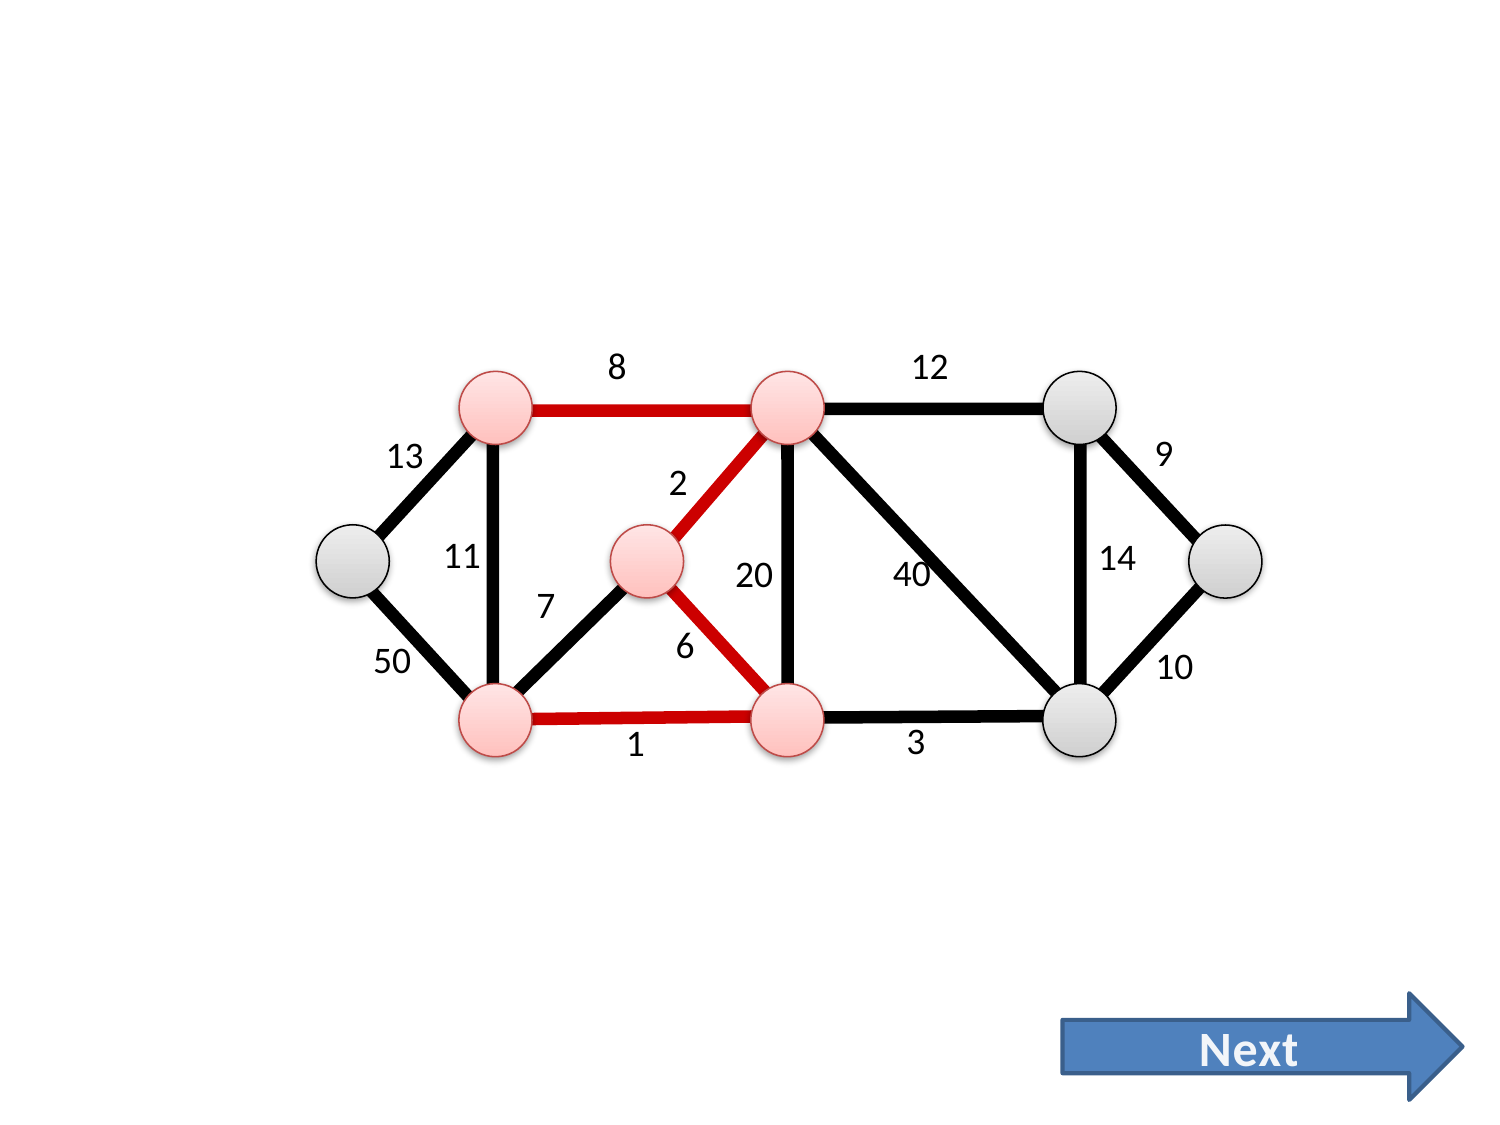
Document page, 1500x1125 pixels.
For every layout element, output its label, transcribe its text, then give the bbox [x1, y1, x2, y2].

text_box 9 [1139, 422, 1189, 482]
text_box [1042, 370, 1117, 446]
text_box 6 [660, 613, 710, 673]
text_box [458, 370, 534, 446]
text_box [750, 370, 825, 446]
text_box [315, 523, 391, 599]
text_box [458, 682, 533, 758]
text_box 11 [428, 523, 496, 584]
text_box 13 [370, 423, 439, 484]
text_box 2 [653, 450, 703, 511]
text_box 1 [610, 711, 660, 772]
text_box 10 [1140, 634, 1209, 695]
text_box 12 [895, 334, 964, 395]
text_box 7 [521, 573, 571, 634]
text_box 3 [891, 709, 941, 770]
text_box 40 [878, 541, 946, 602]
text_box 8 [592, 334, 642, 395]
text_box 14 [1083, 525, 1151, 586]
text_box Next [1060, 991, 1465, 1102]
text_box [609, 523, 685, 599]
text_box 50 [358, 629, 427, 689]
text_box [1188, 524, 1263, 599]
text_box [1041, 682, 1117, 758]
text_box [750, 682, 825, 758]
text_box 20 [720, 542, 789, 603]
